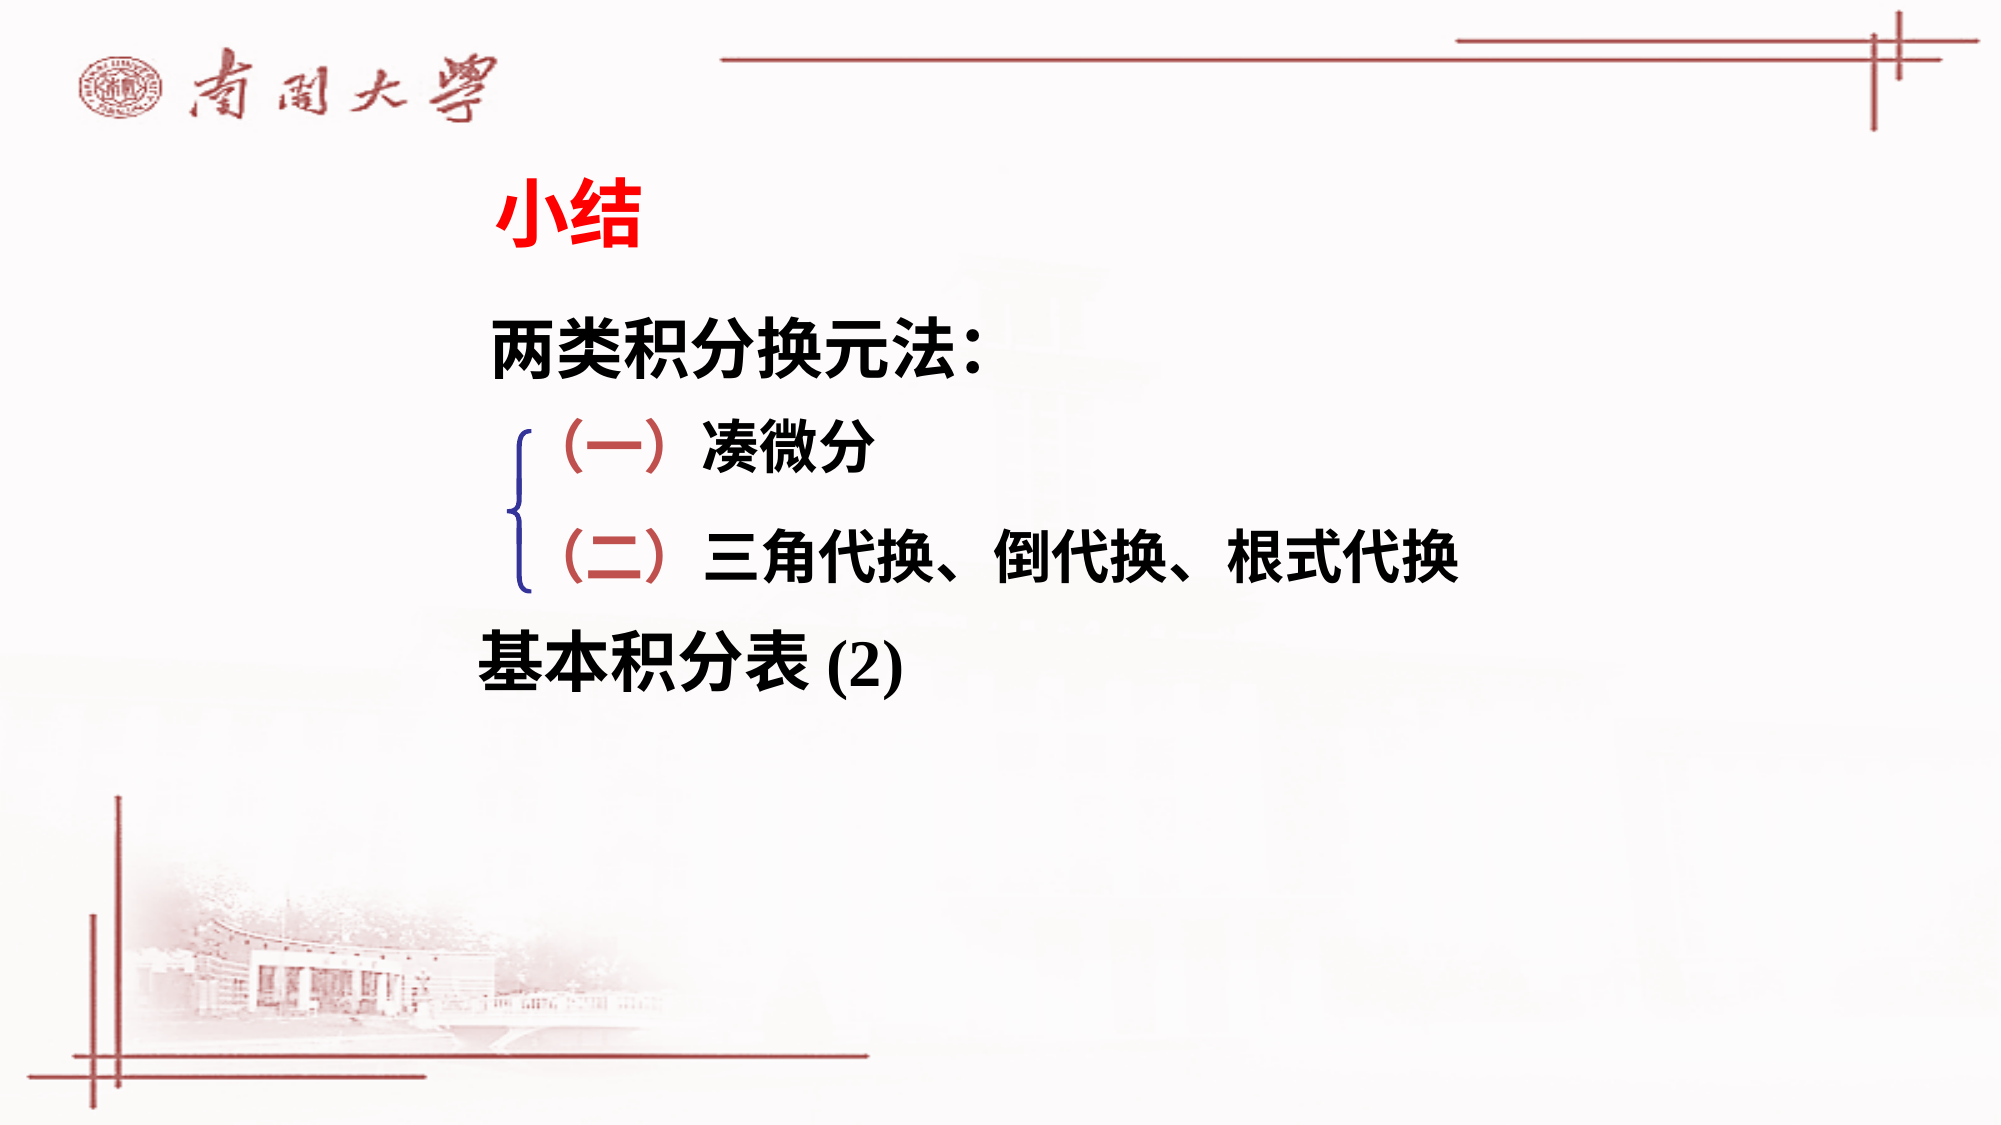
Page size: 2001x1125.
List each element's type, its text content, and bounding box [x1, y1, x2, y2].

text_box （二）三角代换、倒代换、根式代换 [571, 512, 1588, 598]
text_box 基本积分表(2) [462, 612, 1125, 708]
text_box 两类积分换元法： [474, 299, 1188, 395]
title 小结 [479, 147, 705, 275]
text_box （一）凑微分 [512, 402, 950, 488]
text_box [499, 424, 567, 597]
